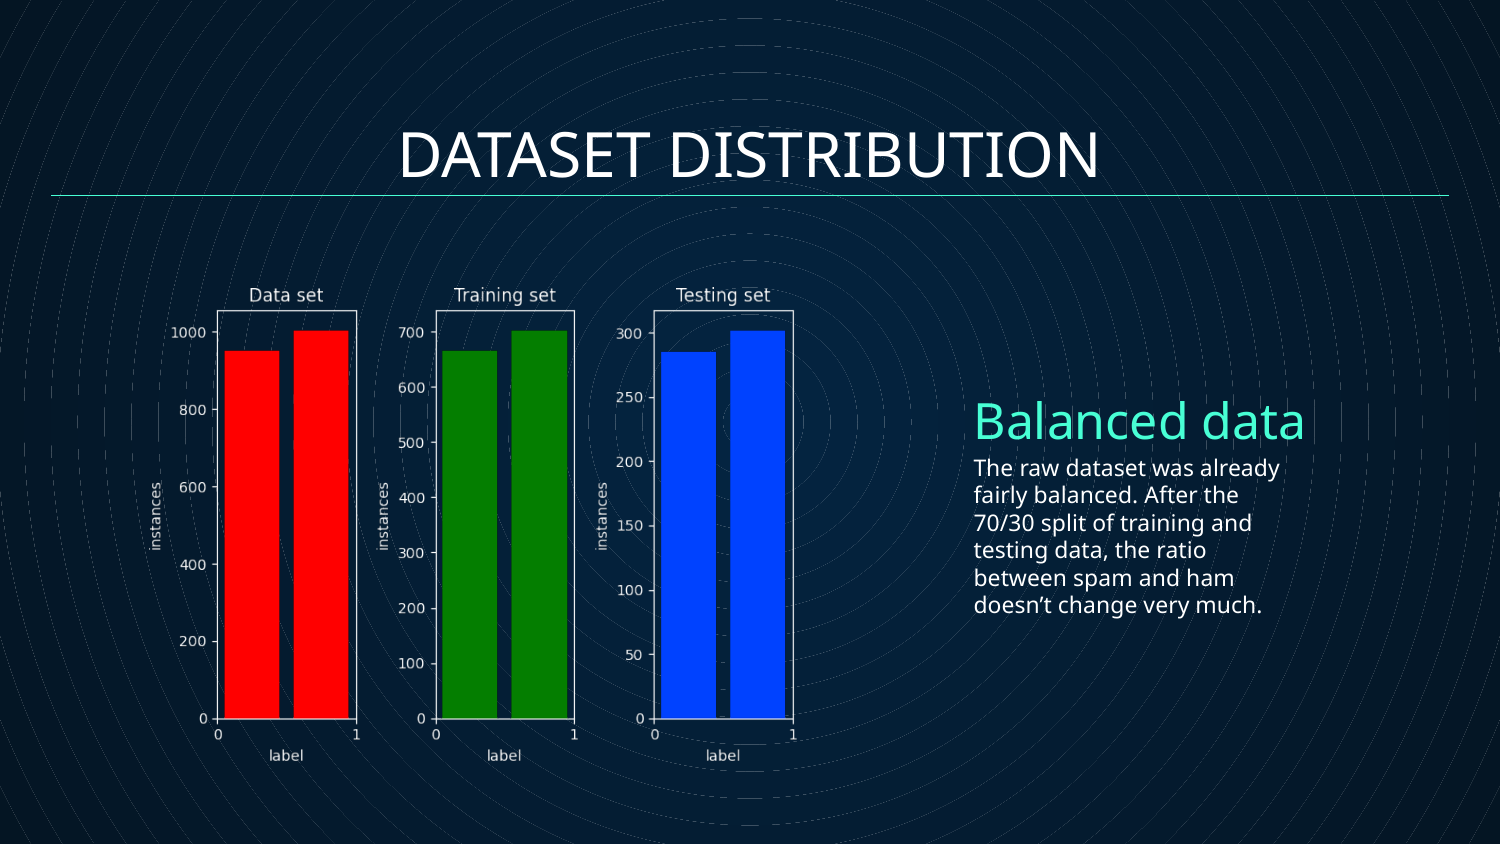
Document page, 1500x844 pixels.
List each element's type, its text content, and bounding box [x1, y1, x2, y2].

title DATASET DISTRIBUTION [51, 105, 1449, 195]
picture [133, 270, 813, 780]
title The raw dataset was already fairly balanced. After the 70/30 split of training and testing data, the ratio between spam and ham doesn’t change very much. [958, 465, 1299, 634]
title DATASET DISTRIBUTION [51, 202, 1449, 206]
title Balanced data [958, 365, 1386, 465]
